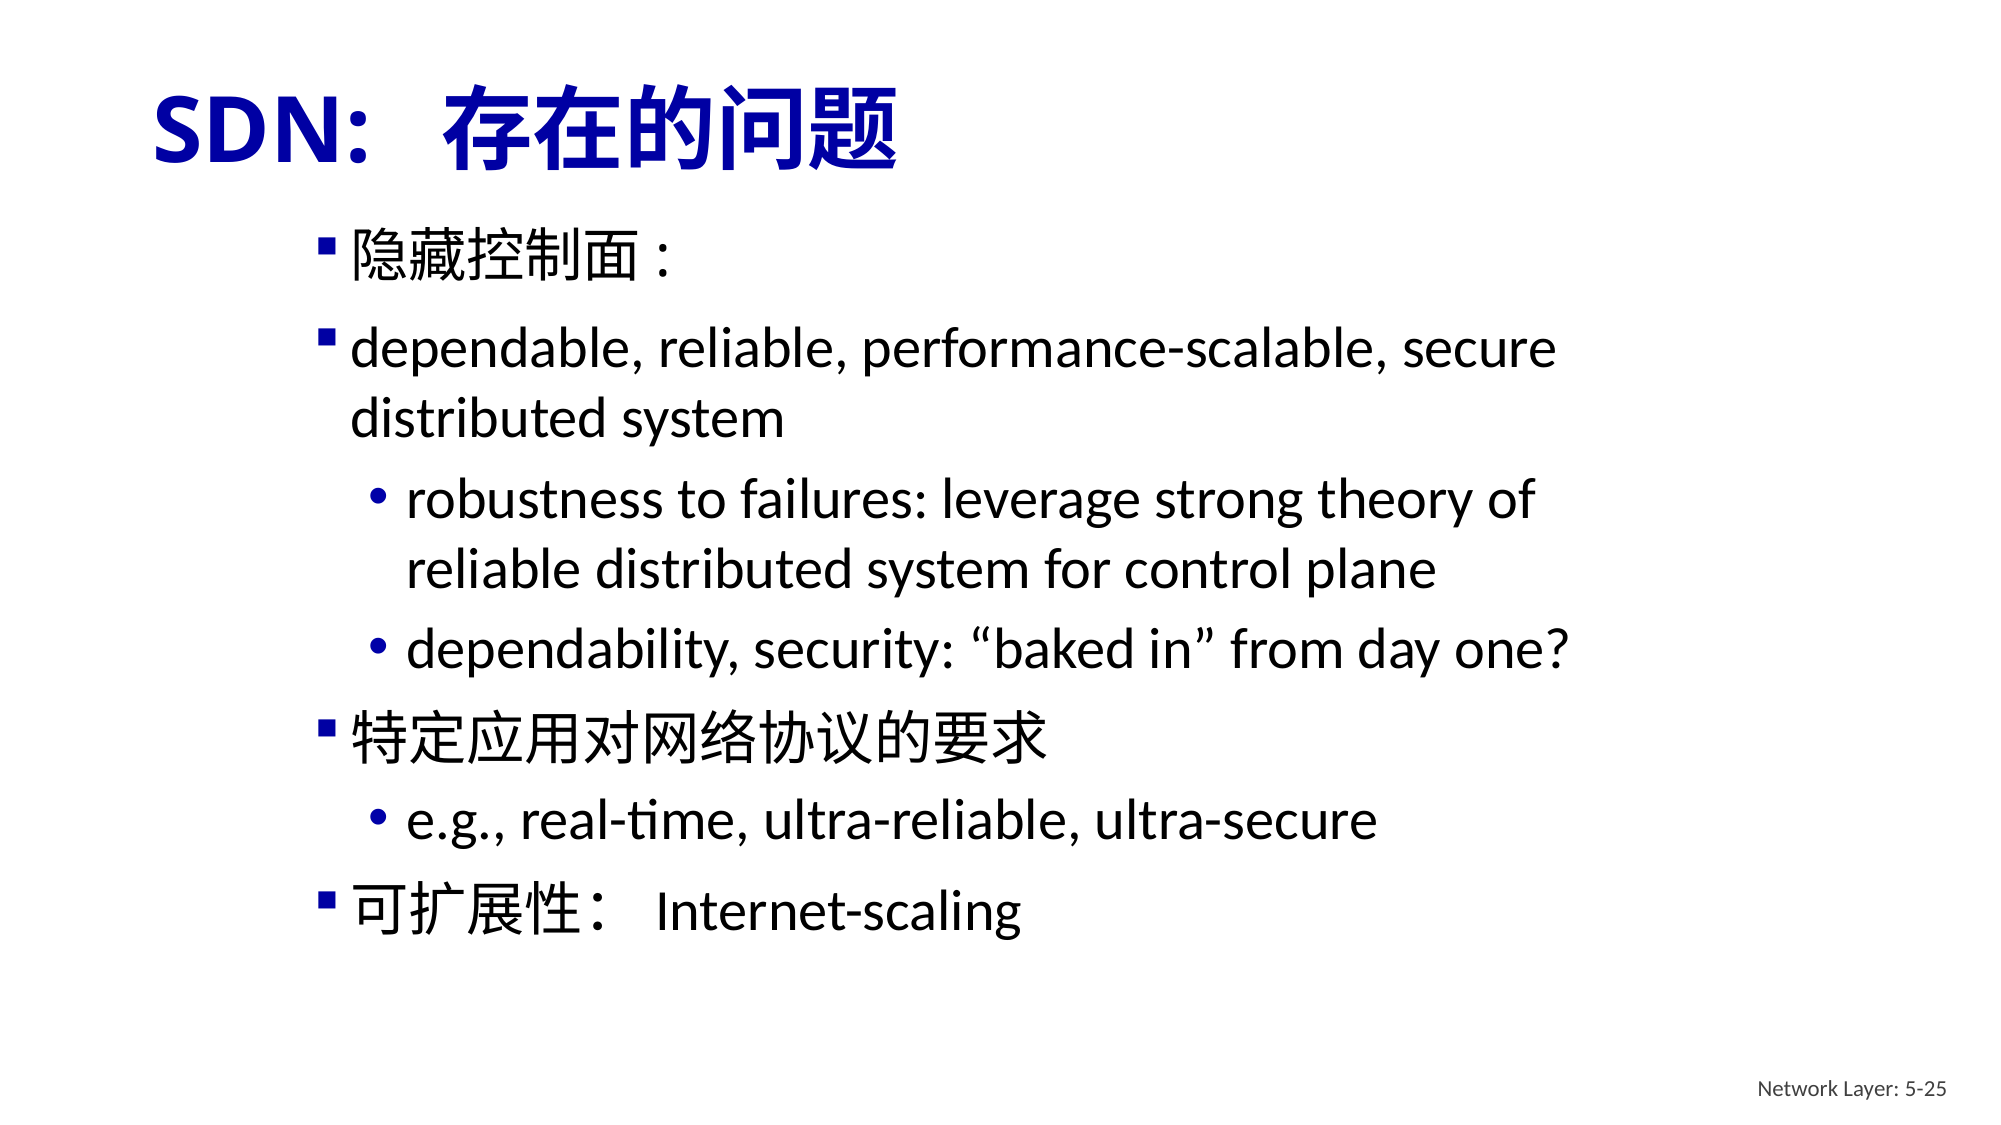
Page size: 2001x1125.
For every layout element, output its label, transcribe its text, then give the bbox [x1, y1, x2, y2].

slide_number Network Layer: 5-25 [1512, 1056, 1963, 1117]
title SDN: 存在的问题 [137, 59, 1863, 207]
list 隐藏控制面: dependable, reliable, performance-scalable, secure distributed system robustness to failures: leverage strong theory of reliable distributed system for control plane dependability, security: “baked in” from day one? 特定应用对网络协议的要求 e.g., real-time, ultra-reliable, ultra-secure 可扩展性：Internet-scaling [277, 211, 1741, 1016]
